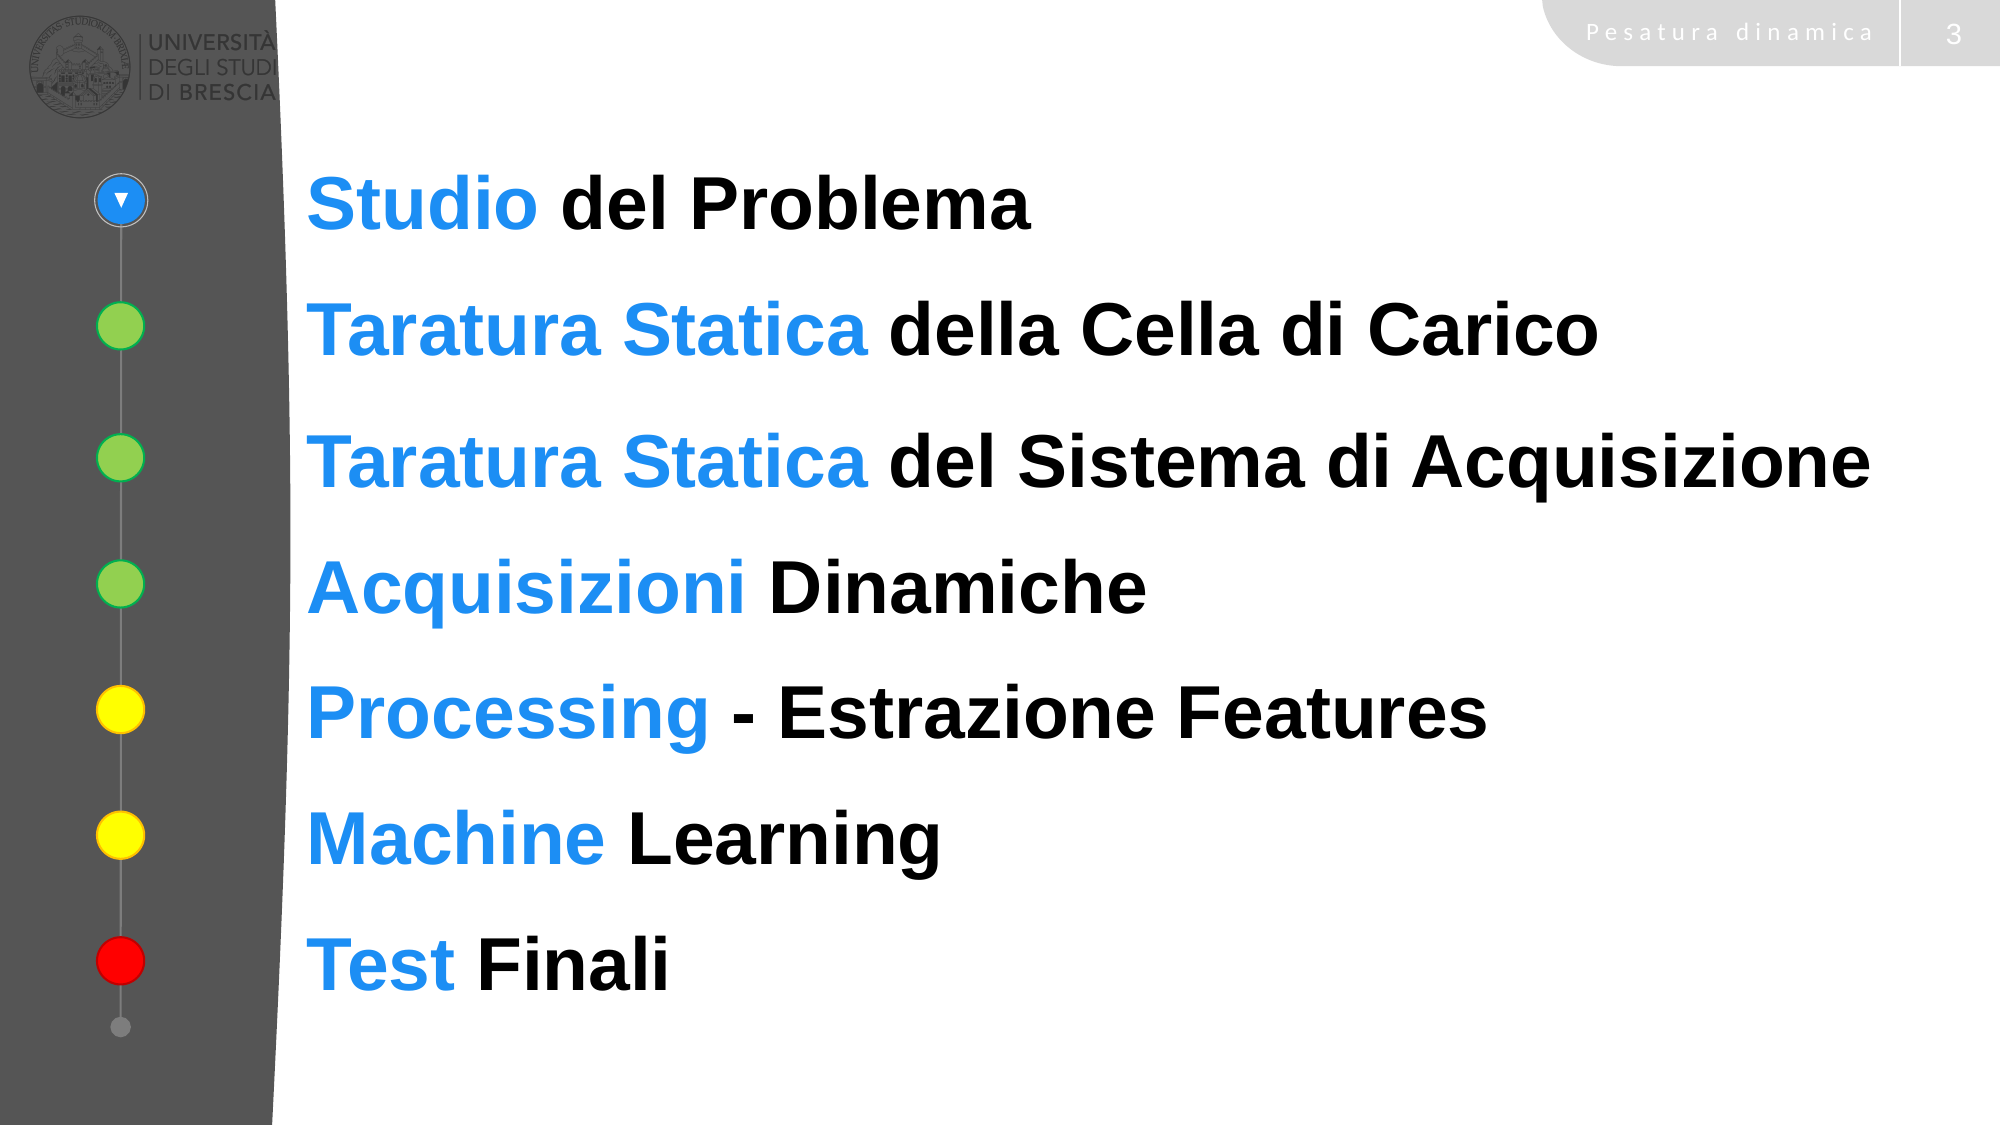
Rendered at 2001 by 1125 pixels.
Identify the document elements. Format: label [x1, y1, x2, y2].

text_box [94, 147, 1906, 1028]
text_box [0, 0, 283, 1125]
